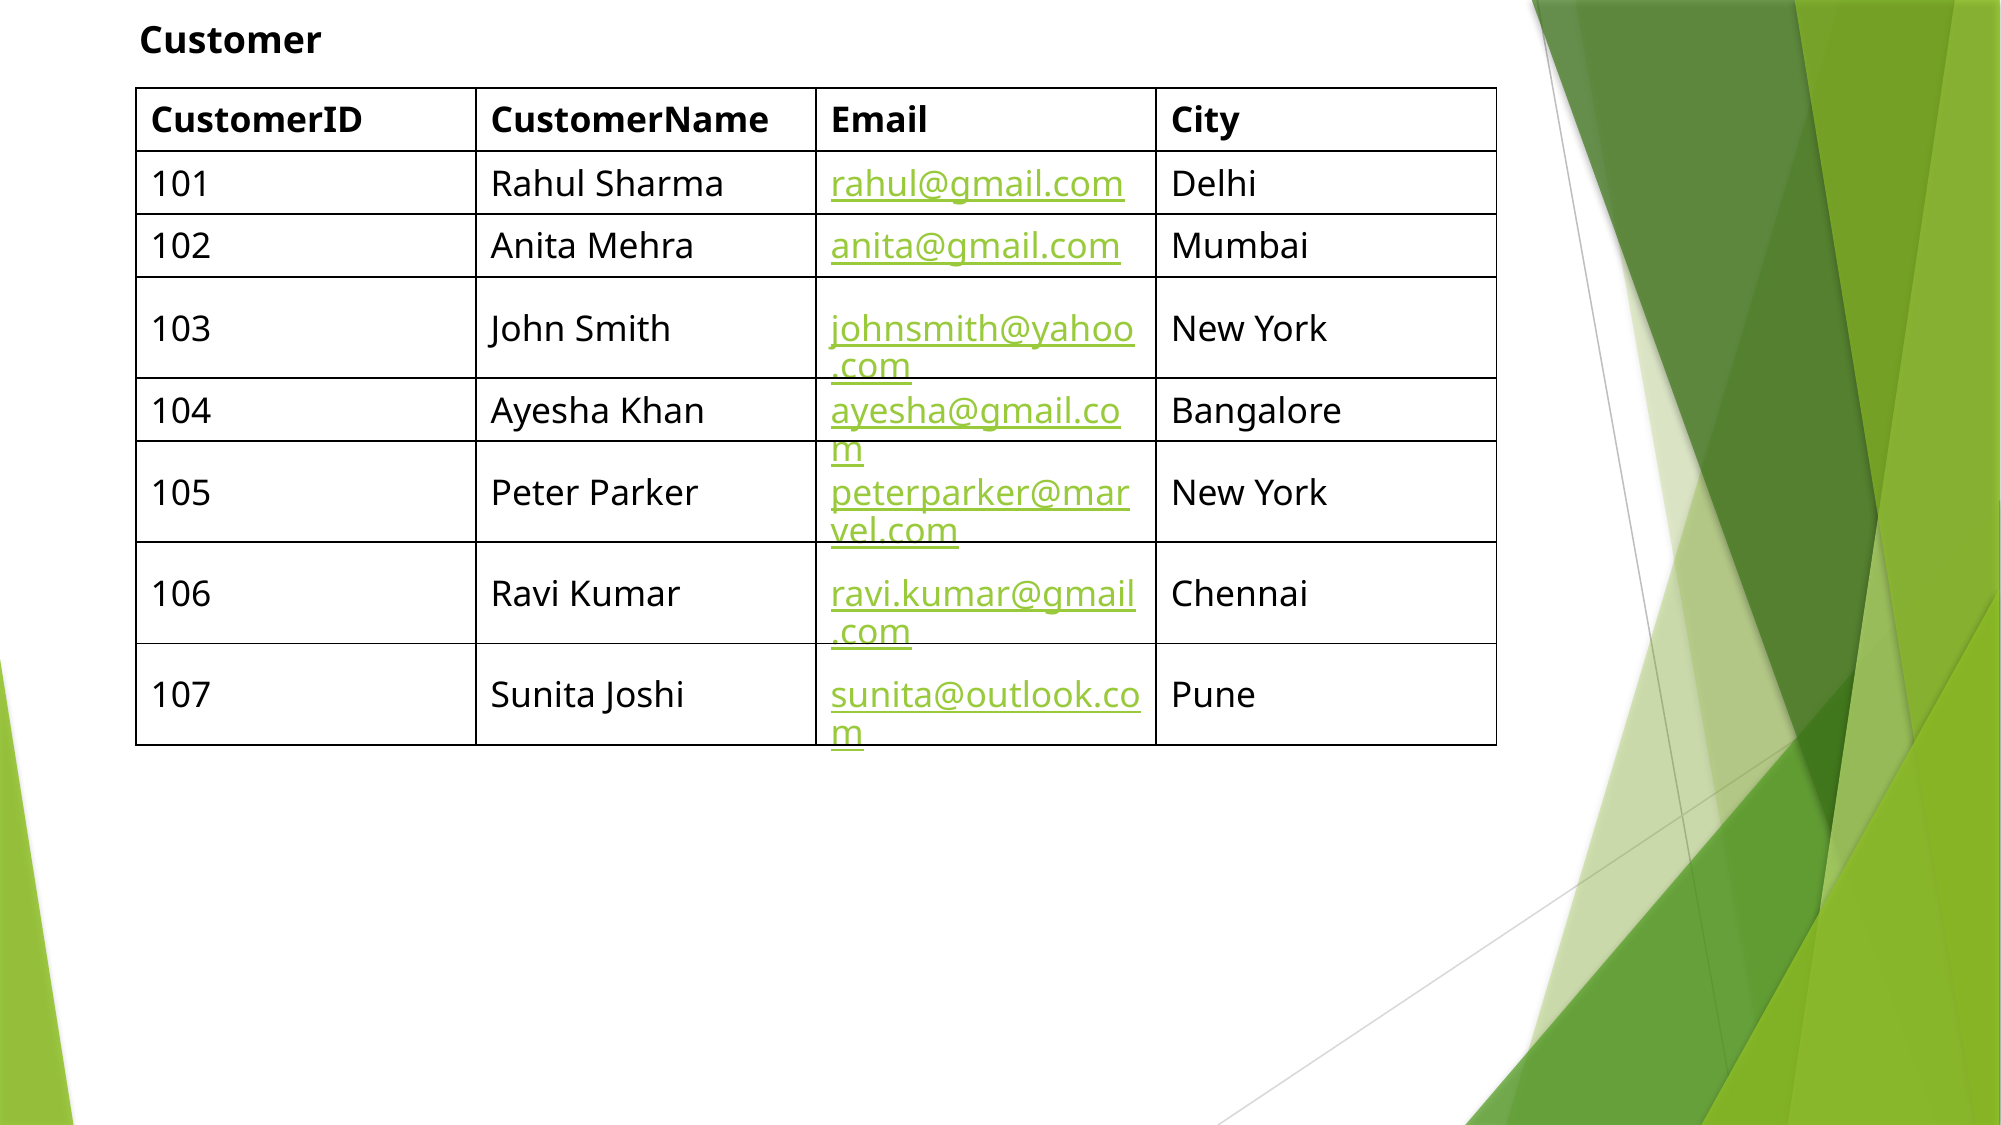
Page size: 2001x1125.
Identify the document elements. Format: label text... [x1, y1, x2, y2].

table_cell New York [1157, 278, 1496, 377]
table_cell New York [1157, 442, 1496, 541]
table_cell 102 [137, 215, 475, 276]
table_cell Ravi Kumar [477, 543, 815, 643]
table_cell 104 [137, 379, 475, 440]
table_cell Bangalore [1157, 379, 1496, 440]
table_cell anita@gmail.com [817, 215, 1155, 276]
table_cell sunita@outlook.com [817, 644, 1155, 744]
table_cell Rahul Sharma [477, 152, 815, 213]
table_cell 103 [137, 278, 475, 377]
table_cell ravi.kumar@gmail.com [817, 543, 1155, 643]
table_cell 106 [137, 543, 475, 643]
table_cell johnsmith@yahoo.com [817, 278, 1155, 377]
table_header CustomerName [477, 89, 815, 150]
table_cell Chennai [1157, 543, 1496, 643]
table_cell peterparker@marvel.com [817, 442, 1155, 541]
table_cell 105 [137, 442, 475, 541]
table_cell John Smith [477, 278, 815, 377]
table_header CustomerID [137, 89, 475, 150]
table_header Email [817, 89, 1155, 150]
table_cell ayesha@gmail.com [817, 379, 1155, 440]
table_cell Peter Parker [477, 442, 815, 541]
table_cell Delhi [1157, 152, 1496, 213]
table_cell 101 [137, 152, 475, 213]
table_cell Mumbai [1157, 215, 1496, 276]
table_cell rahul@gmail.com [817, 152, 1155, 213]
table_cell Sunita Joshi [477, 644, 815, 744]
table_cell Pune [1157, 644, 1496, 744]
text_box Customer [124, 8, 717, 69]
table_cell 107 [137, 644, 475, 744]
table_header City [1157, 89, 1496, 150]
table_cell Ayesha Khan [477, 379, 815, 440]
table_cell Anita Mehra [477, 215, 815, 276]
